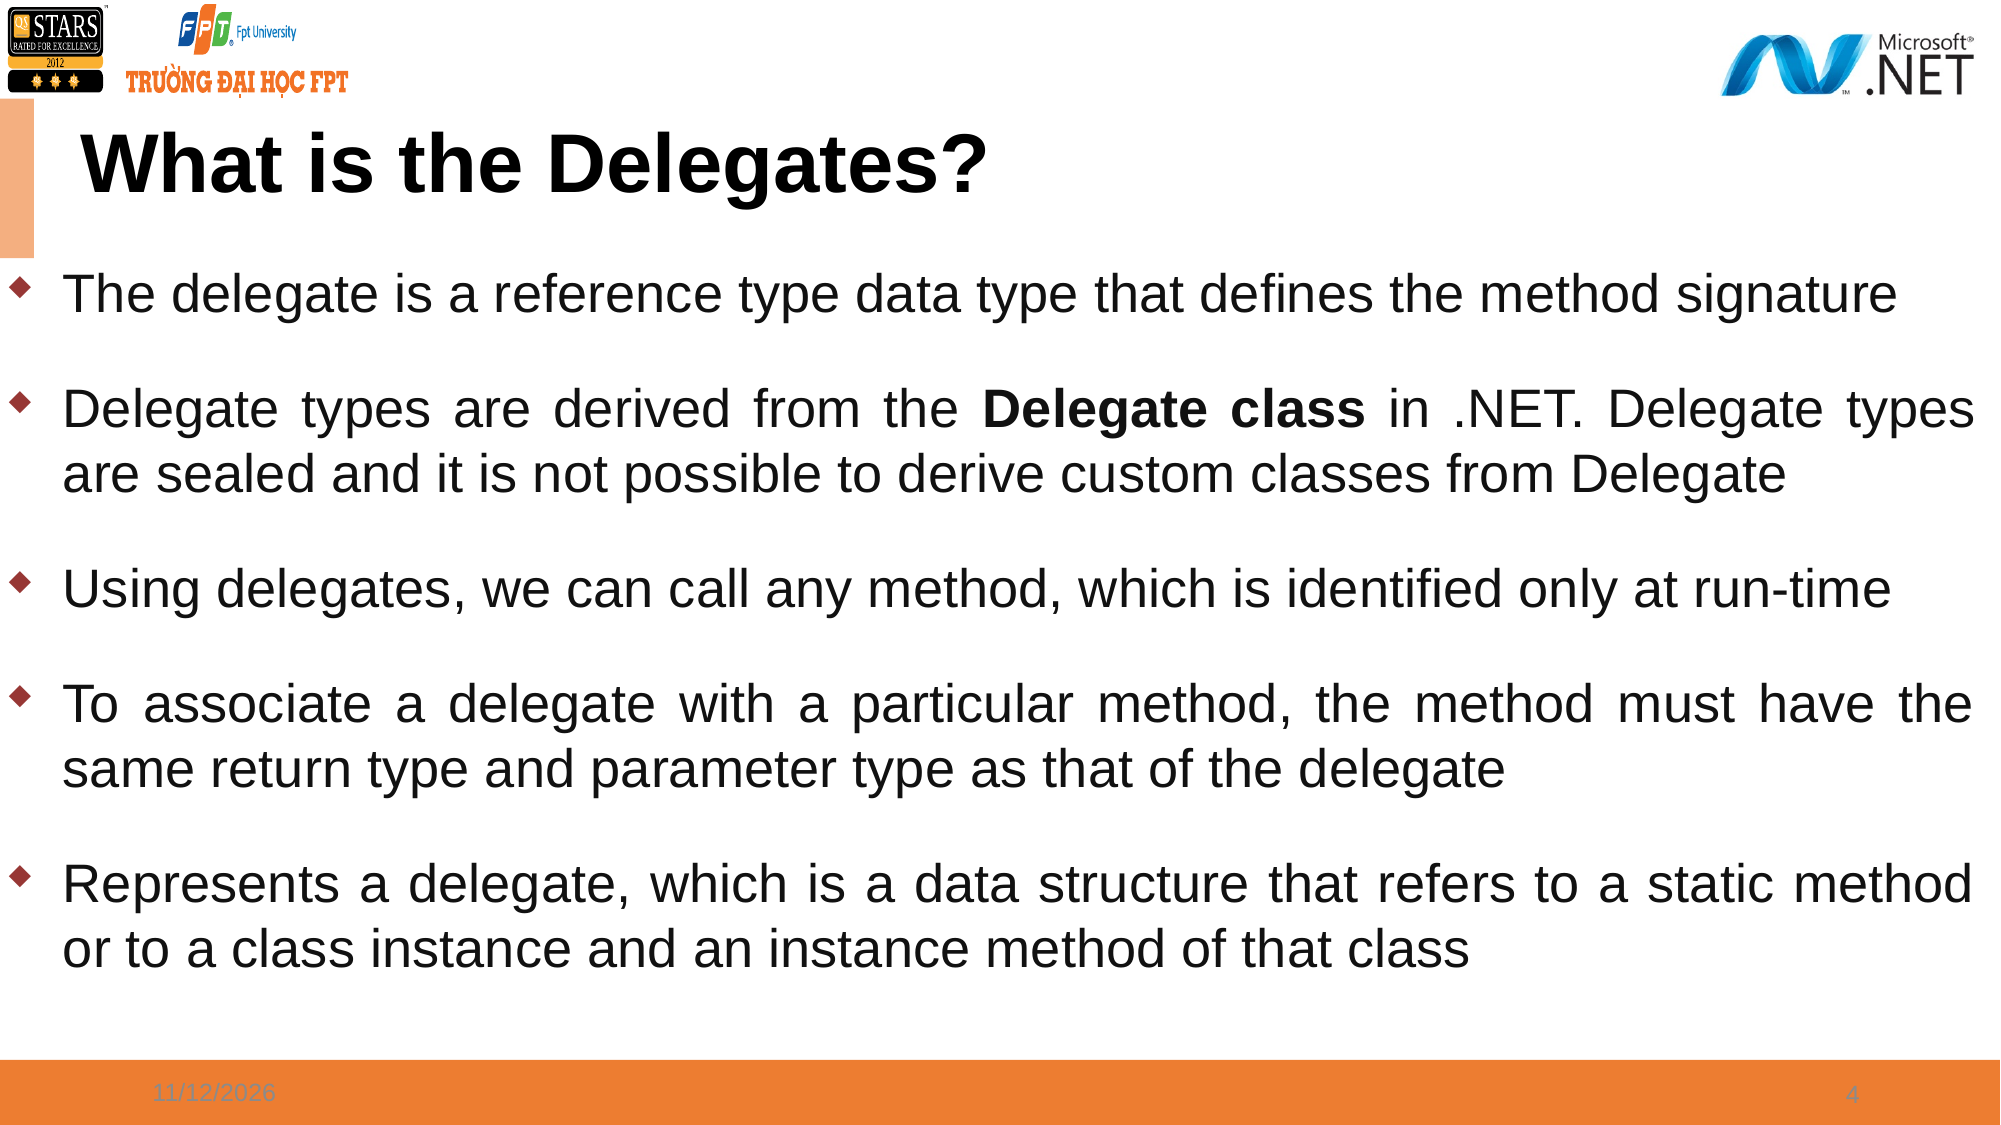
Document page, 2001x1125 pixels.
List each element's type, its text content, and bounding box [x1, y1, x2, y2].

picture [1685, 0, 2001, 129]
title What is the Delegates? [65, 118, 1895, 213]
text_box The delegate is a reference type data type that defines the method signature Delegate types are derived from the Delegate class in .NET. Delegate types are sealed and it is not possible to derive custom classes from Delegate Using delegates, we can call any method, which is identified only at run-time To associate a delegate with a particular method, the method must have the same return type and parameter type as that of the delegate Represents a delegate, which is a data structure that refers to a static method or to a class instance and an instance method of that class [0, 250, 1992, 986]
slide_number 4 [1424, 1063, 1875, 1123]
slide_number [137, 1061, 588, 1122]
